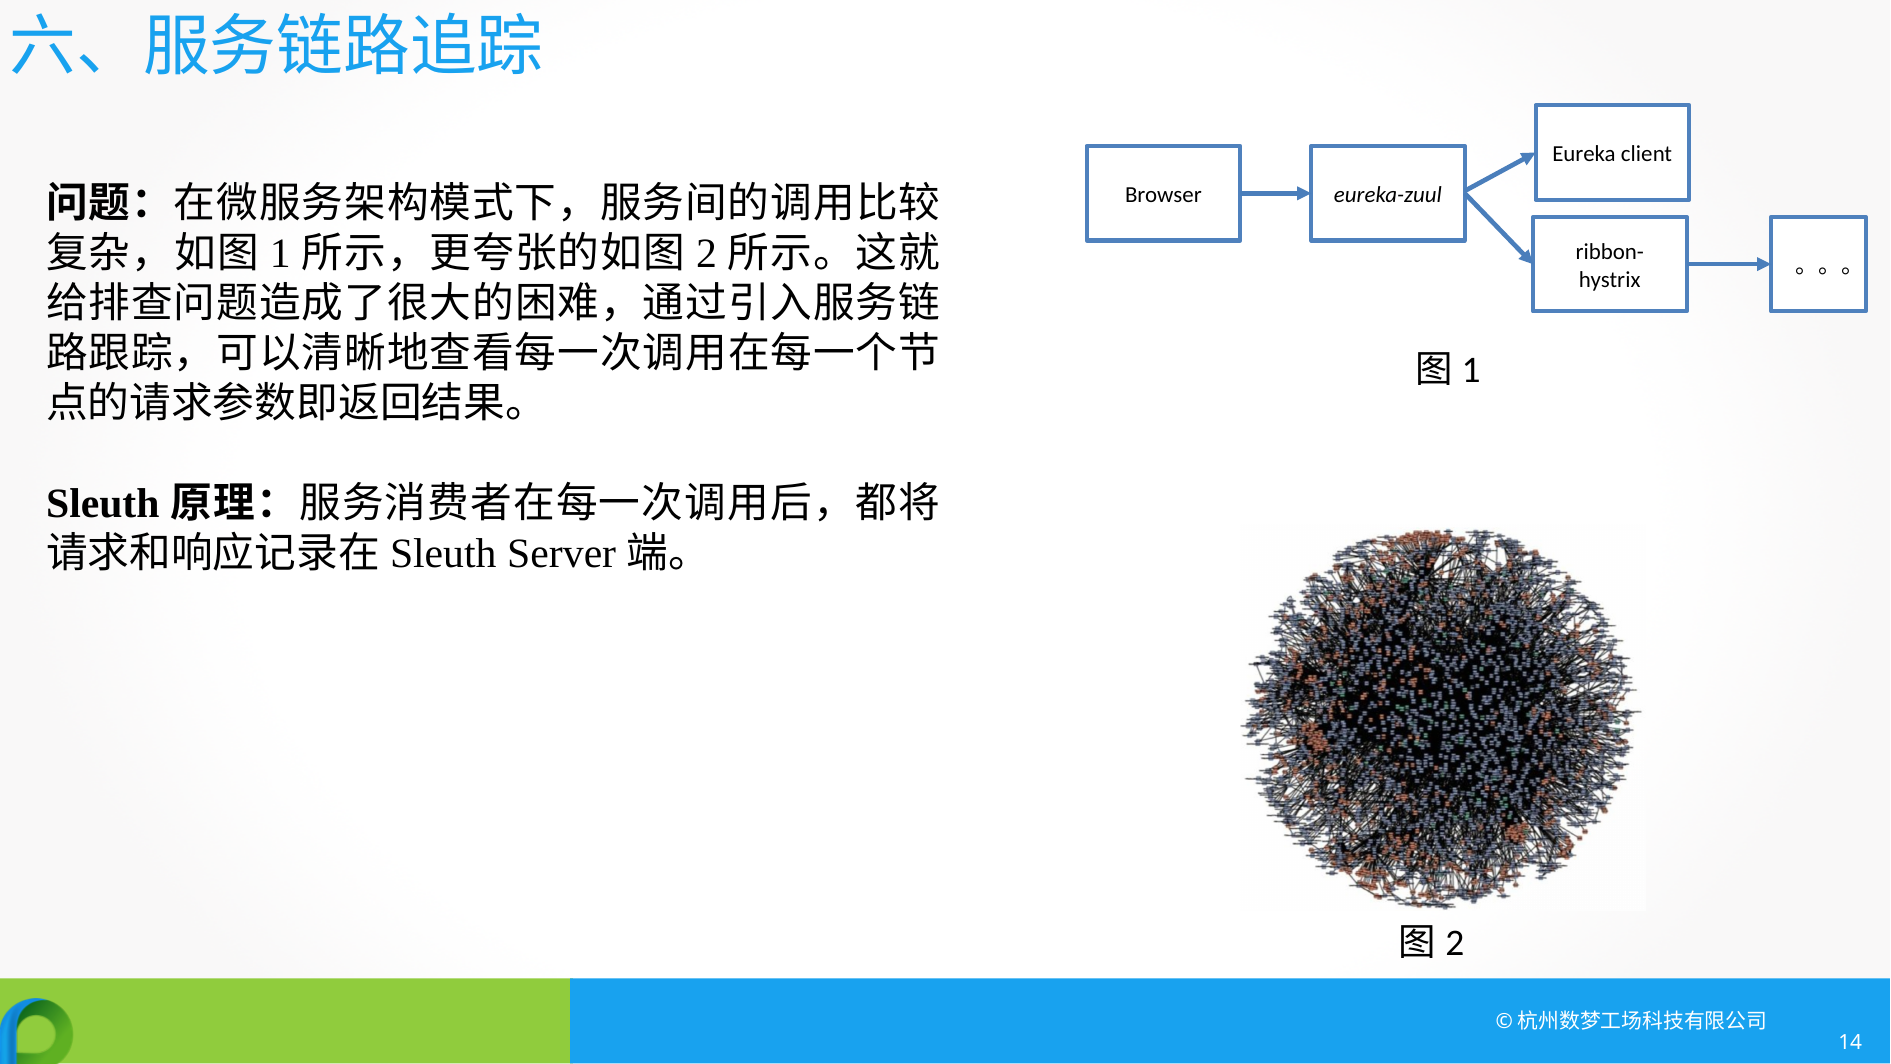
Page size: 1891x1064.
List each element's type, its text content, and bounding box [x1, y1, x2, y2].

text_box 问题：在微服务架构模式下，服务间的调用比较复杂，如图1所示，更夸张的如图2所示。这就给排查问题造成了很大的困难，通过引入服务链路跟踪，可以清晰地查看每一次调用在每一个节点的请求参数即返回结果。 Sleuth原理：服务消费者在每一次调用后，都将请求和响应记录在Sleuth Server端。 [31, 167, 956, 633]
title 六、服务链路追踪 [0, 0, 1626, 80]
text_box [1086, 105, 1866, 312]
text_box 图1 [1400, 337, 1496, 398]
picture [0, 998, 75, 1064]
picture [0, 0, 1891, 1064]
text_box 图2 [1384, 919, 1480, 971]
